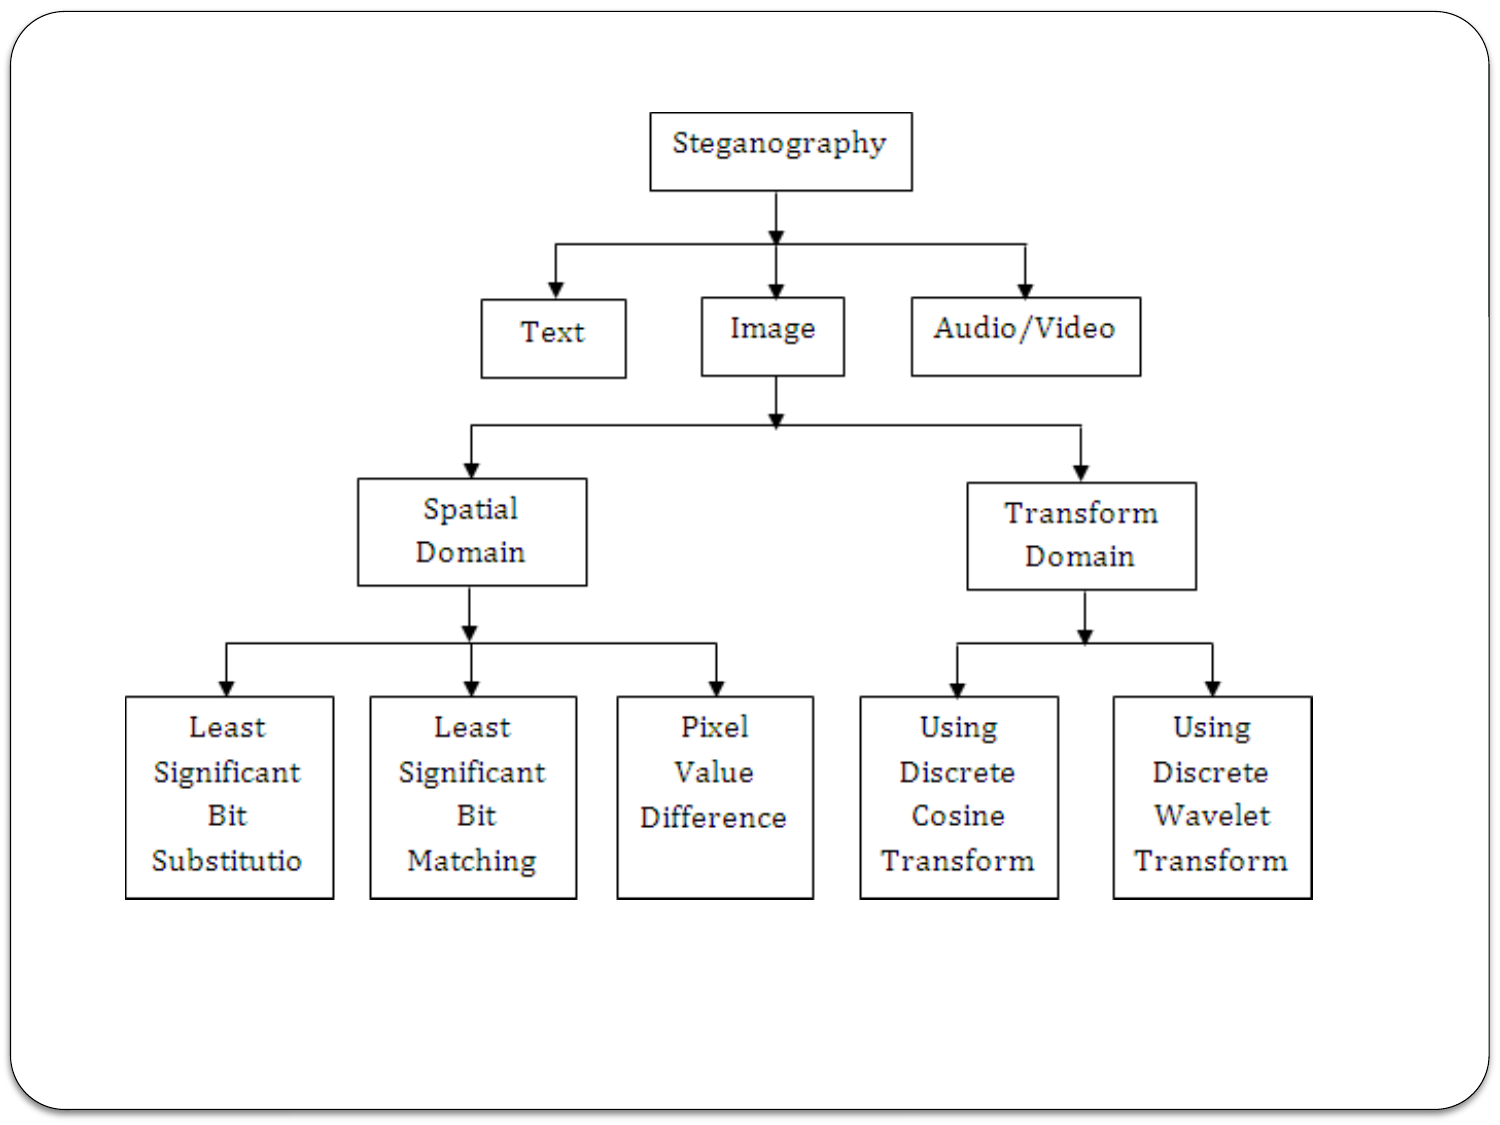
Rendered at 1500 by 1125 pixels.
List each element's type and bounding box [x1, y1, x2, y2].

text_box [1314, 112, 1500, 122]
picture [124, 112, 1313, 901]
